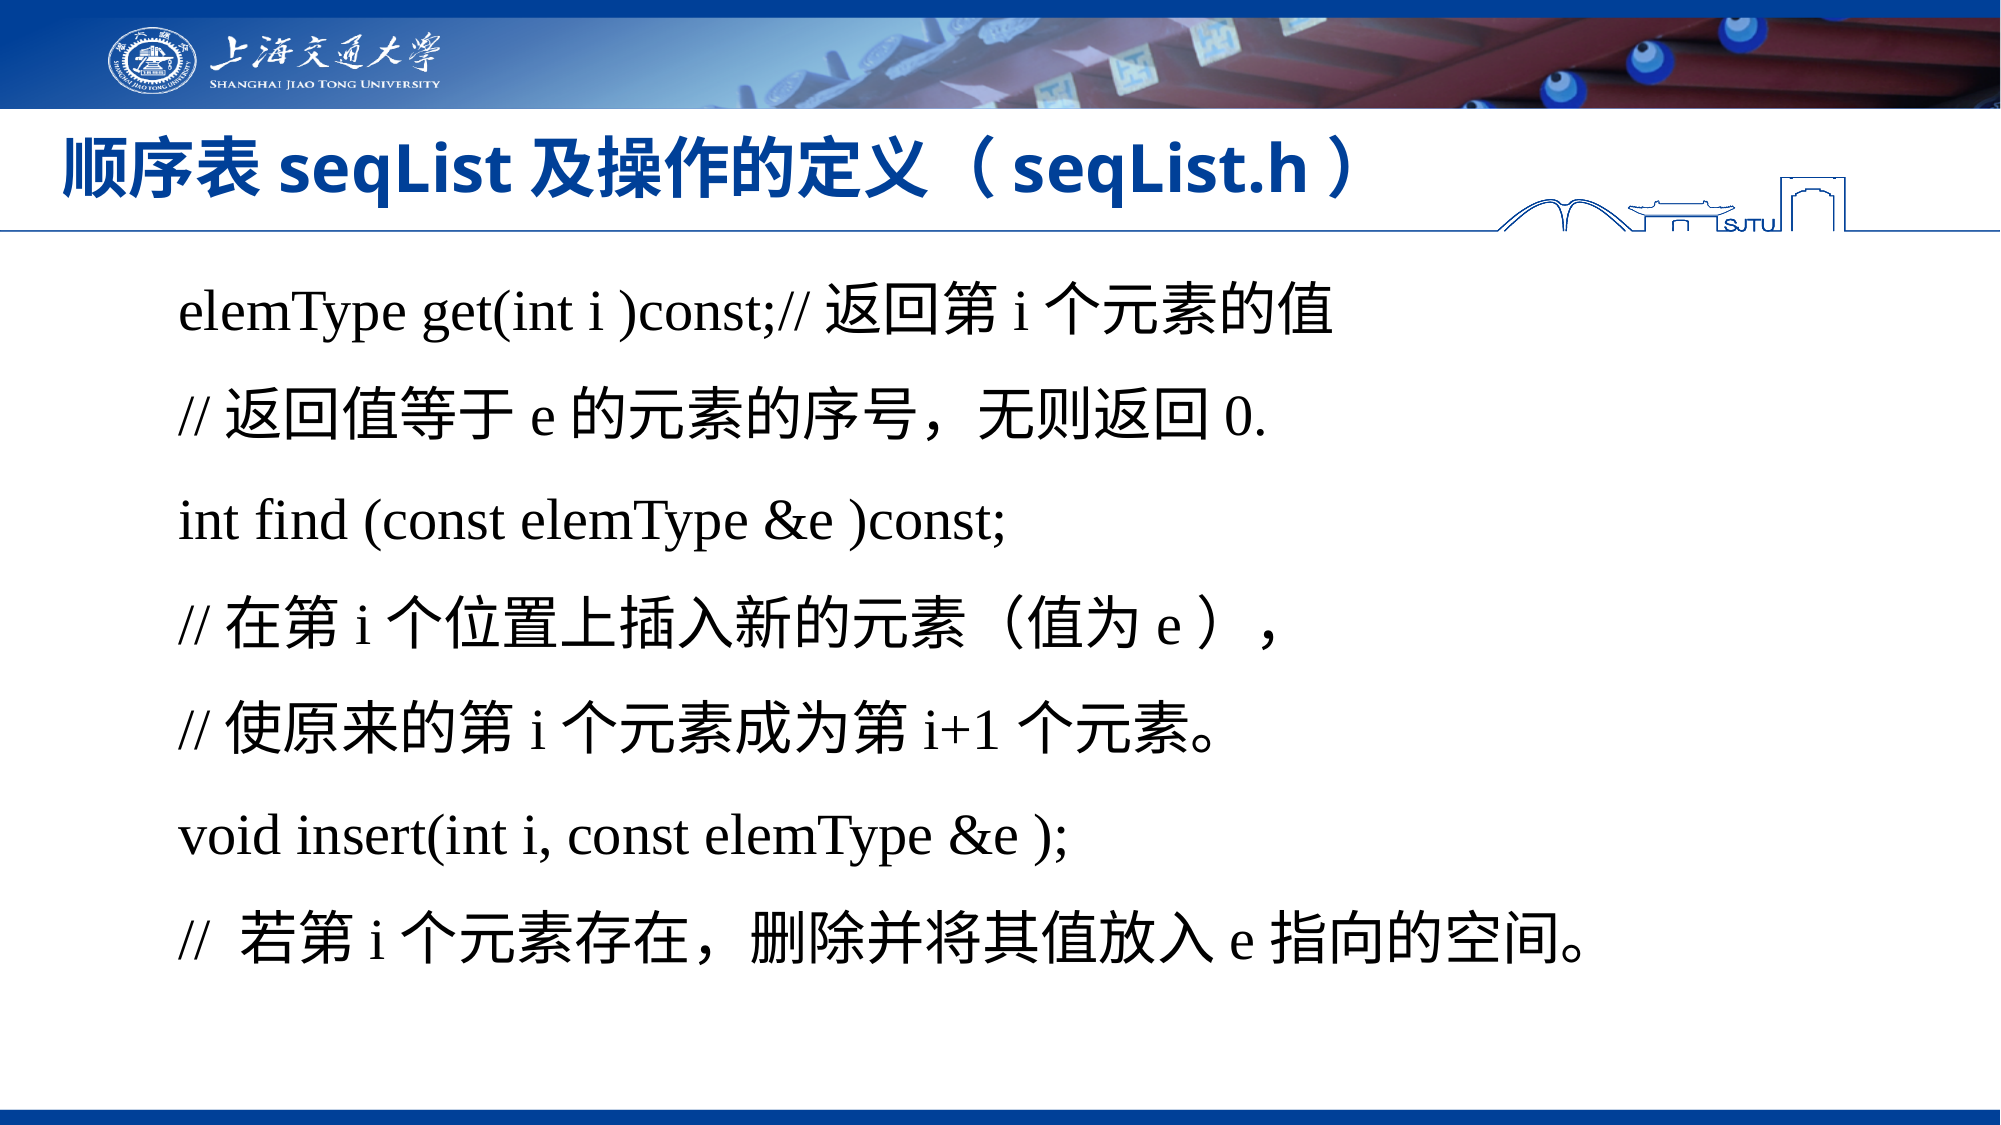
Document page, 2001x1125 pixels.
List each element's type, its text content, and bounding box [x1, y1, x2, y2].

title 顺序表seqList及操作的定义（seqList.h） [47, 123, 1879, 218]
list elemType get(int i )const;//返回第i个元素的值 //返回值等于e的元素的序号，无则返回0. int find (const elemType &e )const; //在第i个位置上插入新的元素（值为e）， //使原来的第i个元素成为第i+1个元素。 void insert(int i, const elemType &e ); // 若第i个元素存在，删除并将其值放入e指向的空间。 [47, 250, 1957, 1081]
picture [0, 0, 2001, 109]
